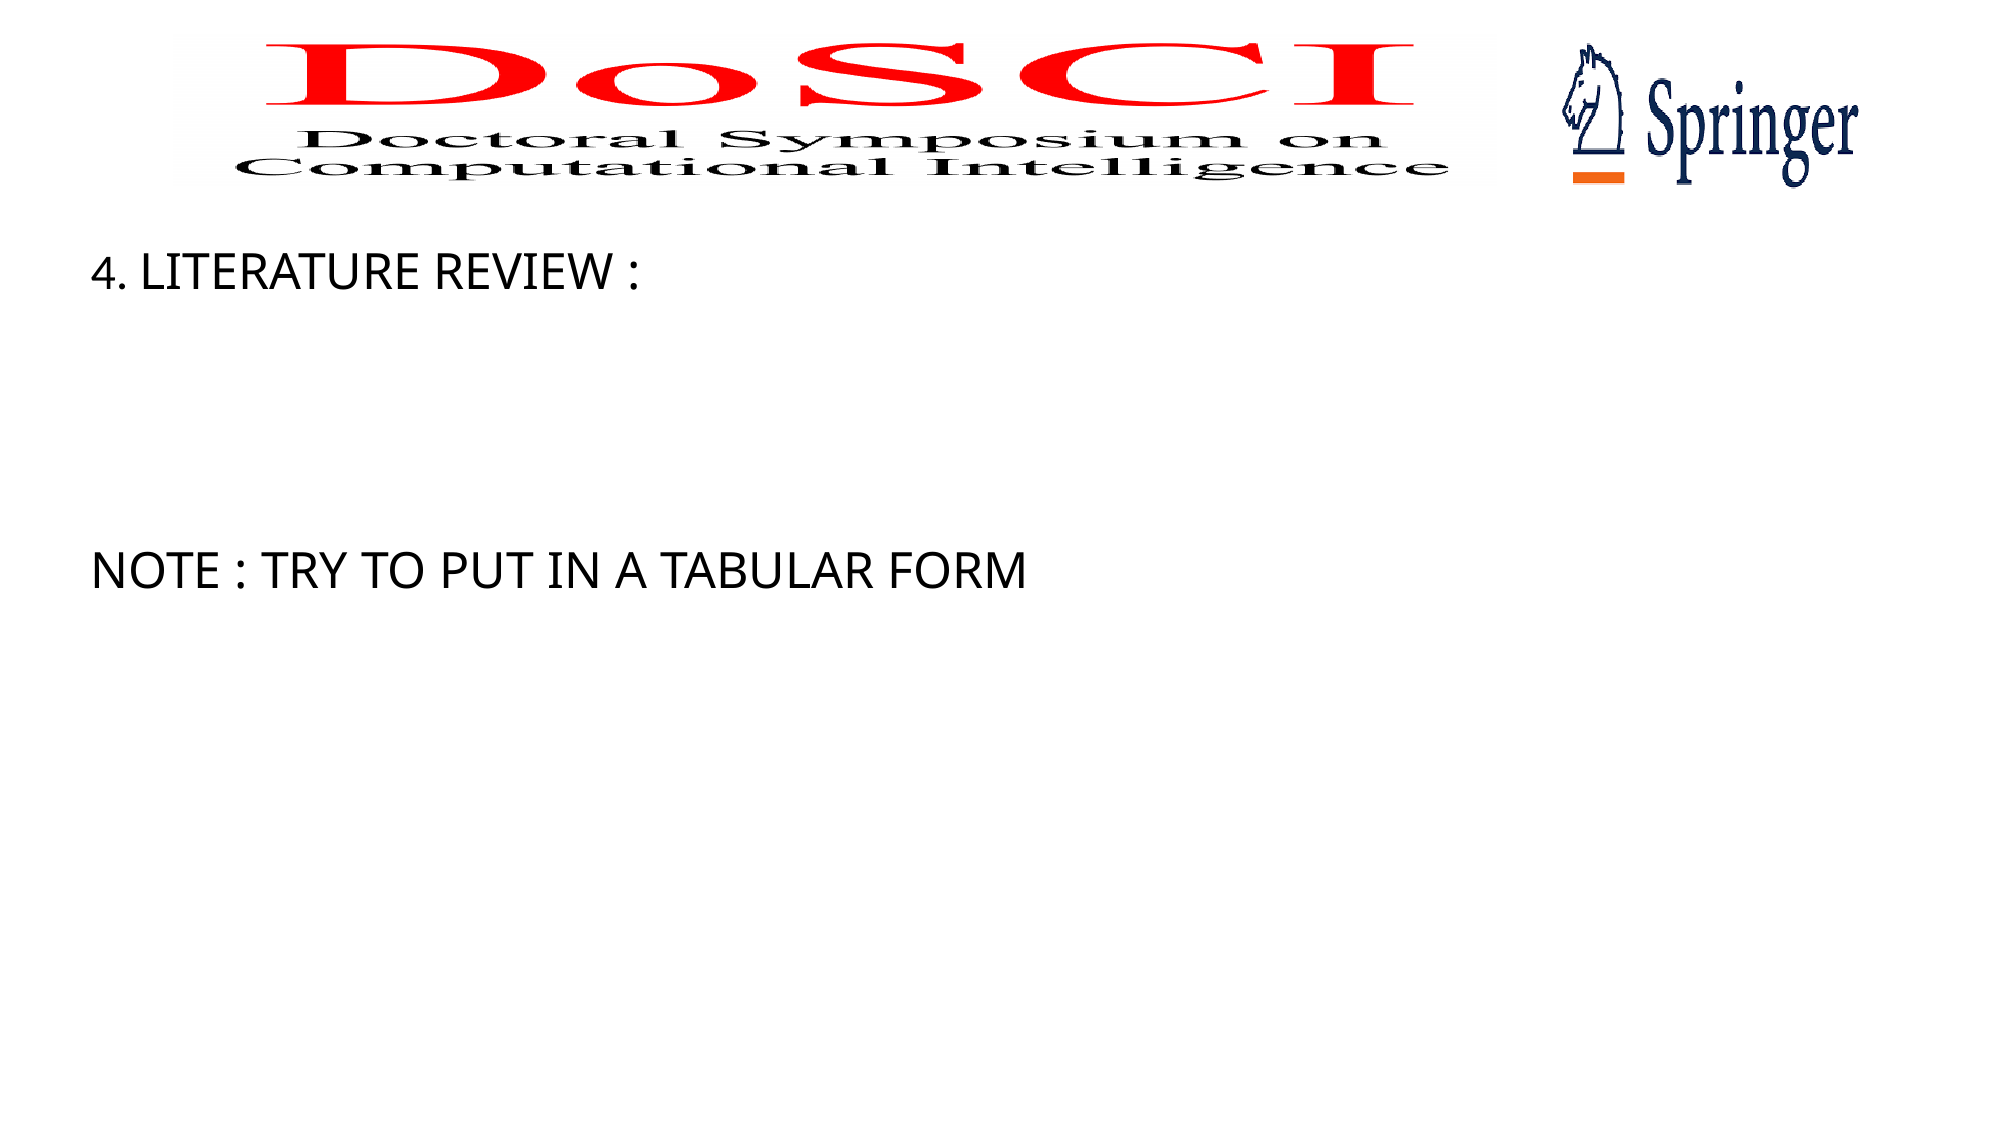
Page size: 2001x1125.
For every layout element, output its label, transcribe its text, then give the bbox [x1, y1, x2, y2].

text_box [173, 34, 1874, 199]
subtitle 4. LITERATURE REVIEW : NOTE : TRY TO PUT IN A TABULAR FORM [75, 239, 1947, 1049]
